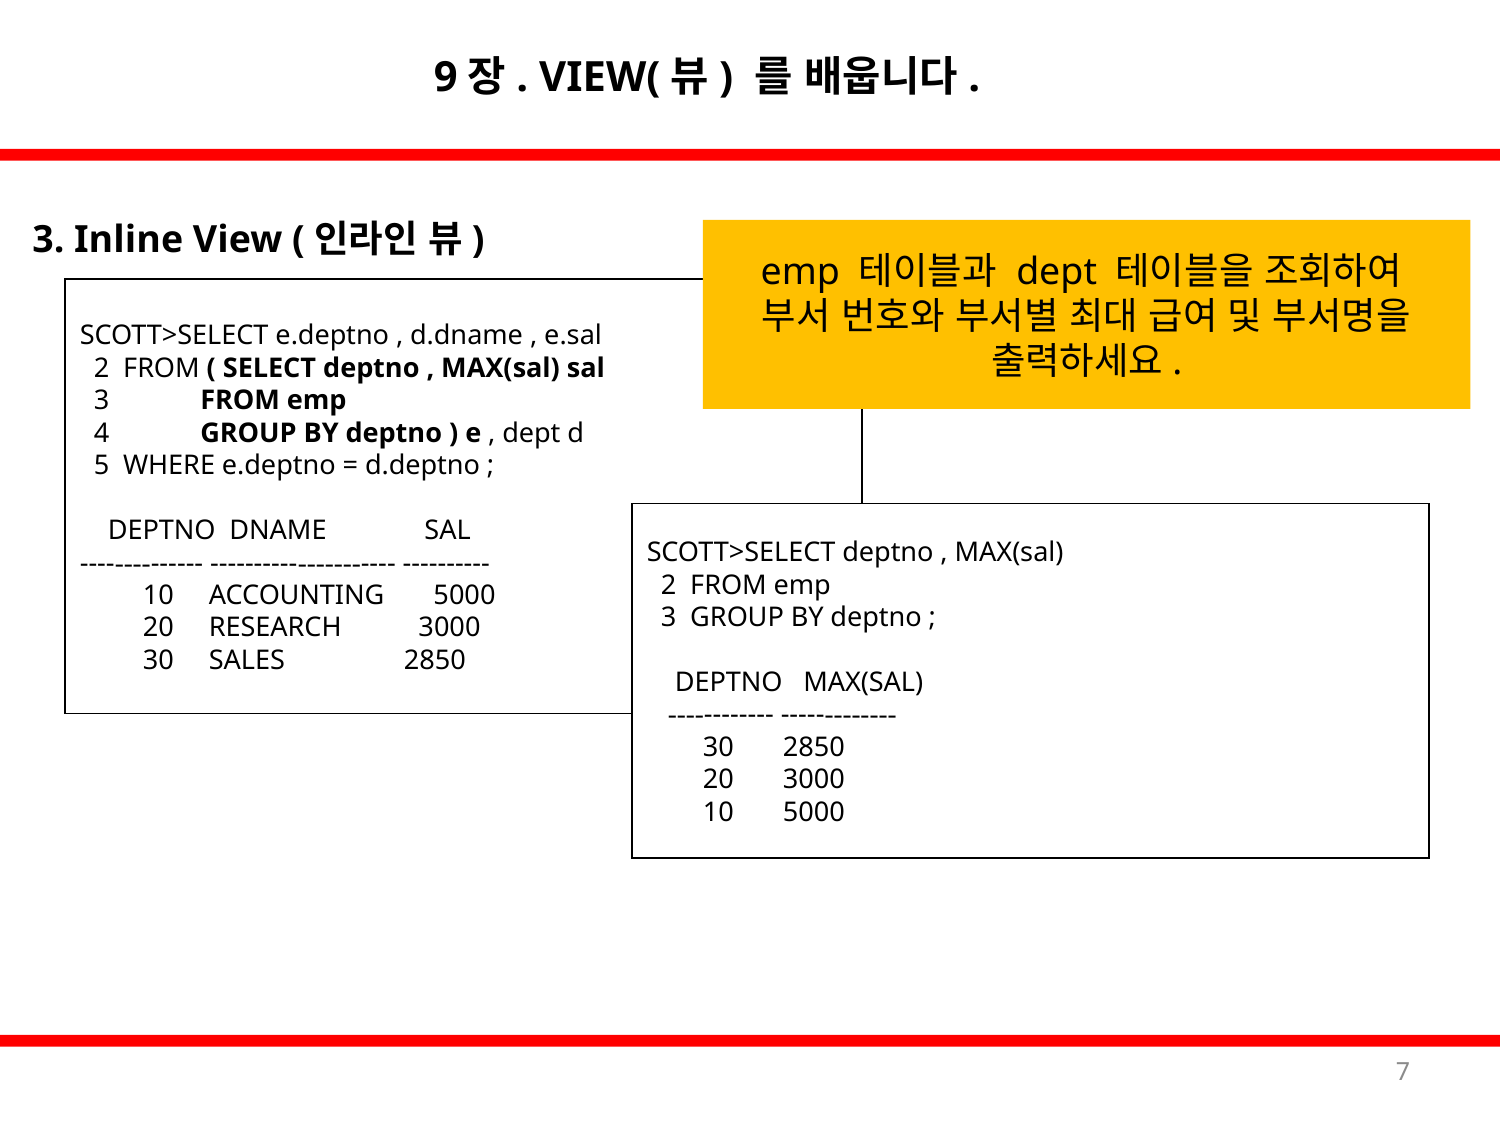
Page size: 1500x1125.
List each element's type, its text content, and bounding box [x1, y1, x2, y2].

text_box 3. Inline View (인라인 뷰) [16, 182, 1059, 293]
text_box SCOTT>SELECT deptno , MAX(sal) 2 FROM emp 3 GROUP BY deptno ; DEPTNO MAX(SAL) ------------ ------------- 30 2850 20 3000 10 5000 [631, 503, 1429, 858]
text_box SCOTT>SELECT e.deptno , d.dname , e.sal 2 FROM ( SELECT deptno , MAX(sal) sal 3 FROM emp 4 GROUP BY deptno ) e , dept d 5 WHERE e.deptno = d.deptno ; DEPTNO DNAME SAL -------------- --------------------- ---------- 10 ACCOUNTING 5000 20 RESEARCH 3000 30 SALES 2850 [64, 278, 862, 714]
text_box [0, 147, 1500, 163]
slide_number 7 [1074, 1042, 1425, 1103]
text_box [0, 1033, 1500, 1049]
text_box 9장. VIEW(뷰) 를 배웁니다. [417, 0, 1106, 151]
text_box emp 테이블과 dept 테이블을 조회하여 부서 번호와 부서별 최대 급여 및 부서명을 출력하세요. [701, 218, 1473, 411]
